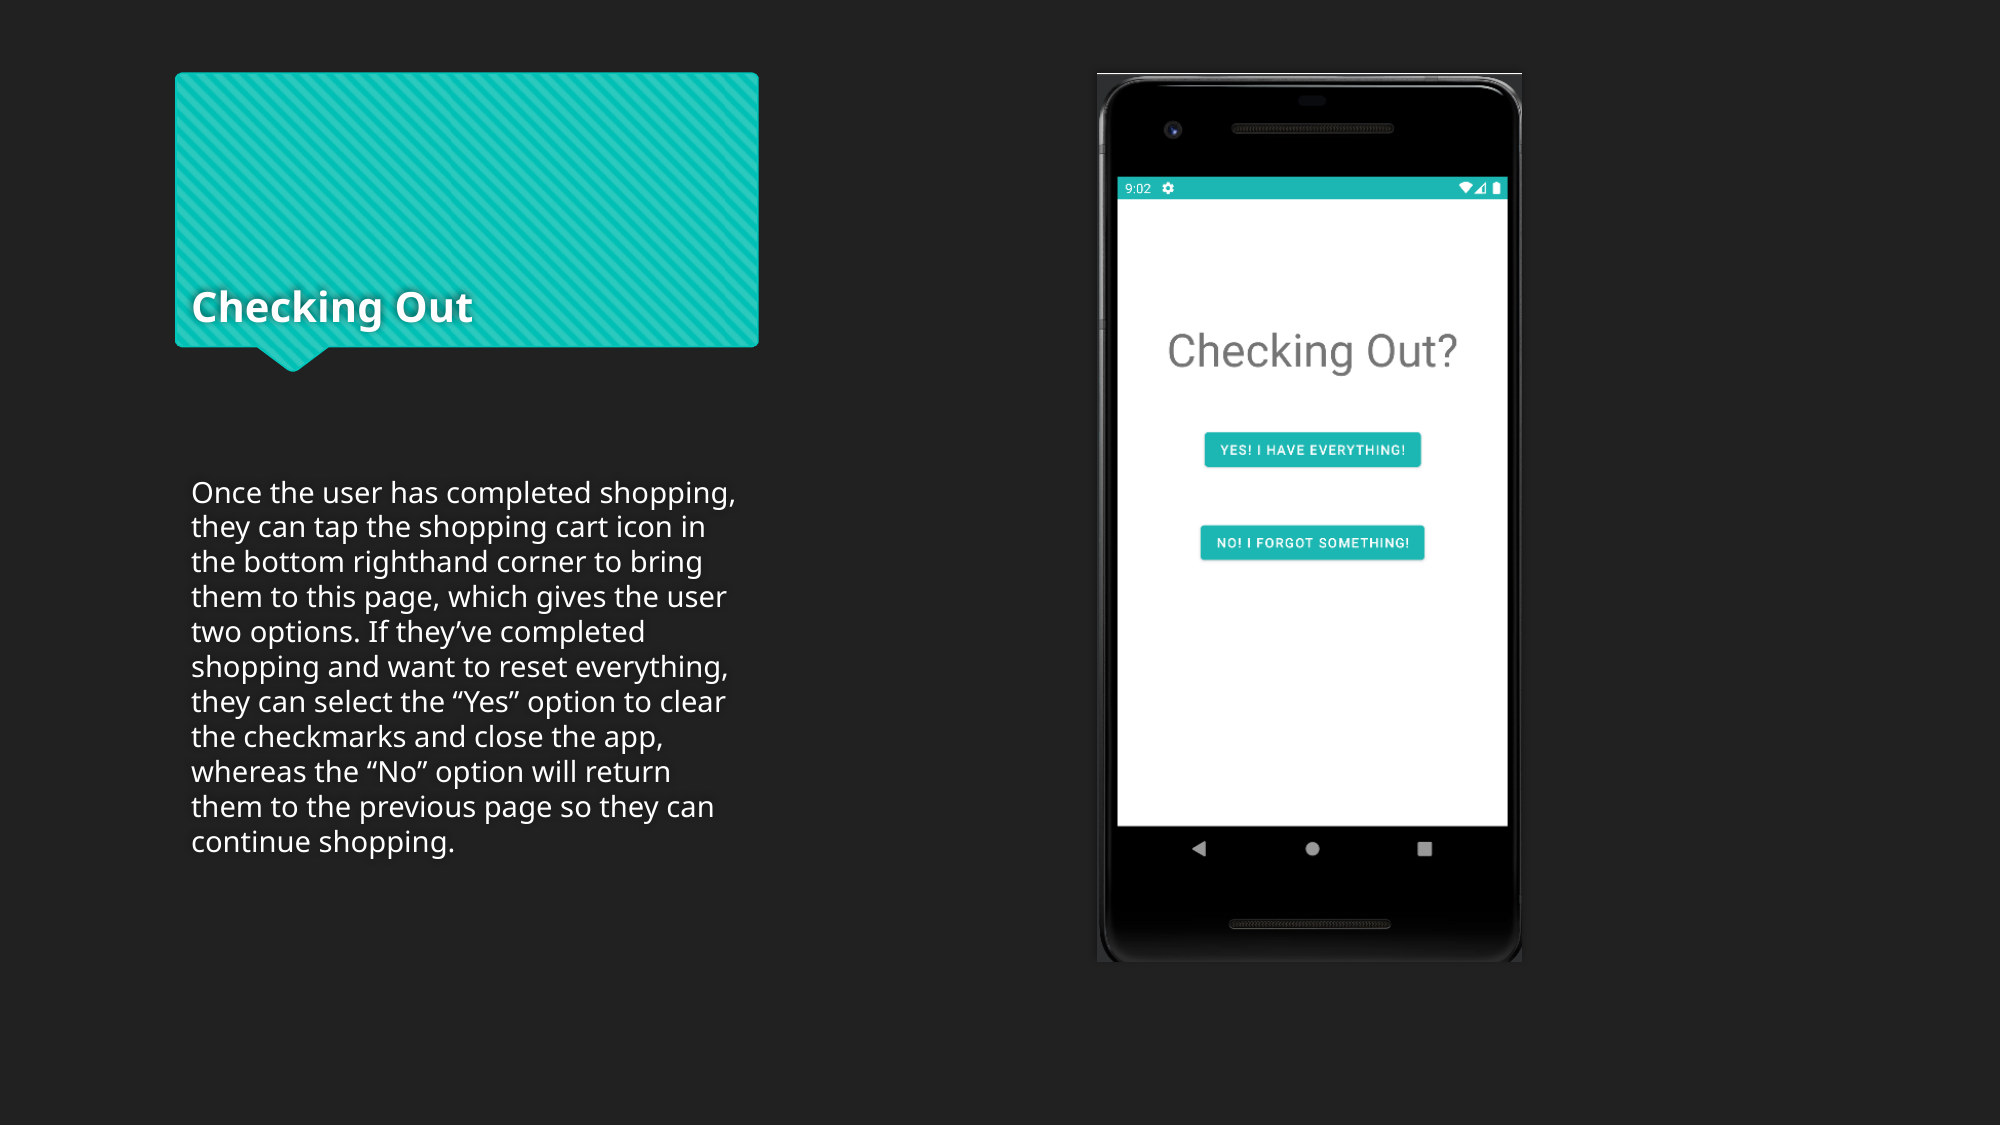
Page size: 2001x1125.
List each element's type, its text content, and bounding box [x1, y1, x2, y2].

list Once the user has completed shopping, they can tap the shopping cart icon in the bottom righthand corner to bring them to this page, which gives the user two options. If they’ve completed shopping and want to reset everything, they can select the “Yes” option to clear the checkmarks and close the app, whereas the “No” option will return them to the previous page so they can continue shopping. [176, 370, 758, 962]
title Checking Out [176, 73, 758, 339]
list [1096, 72, 1522, 962]
